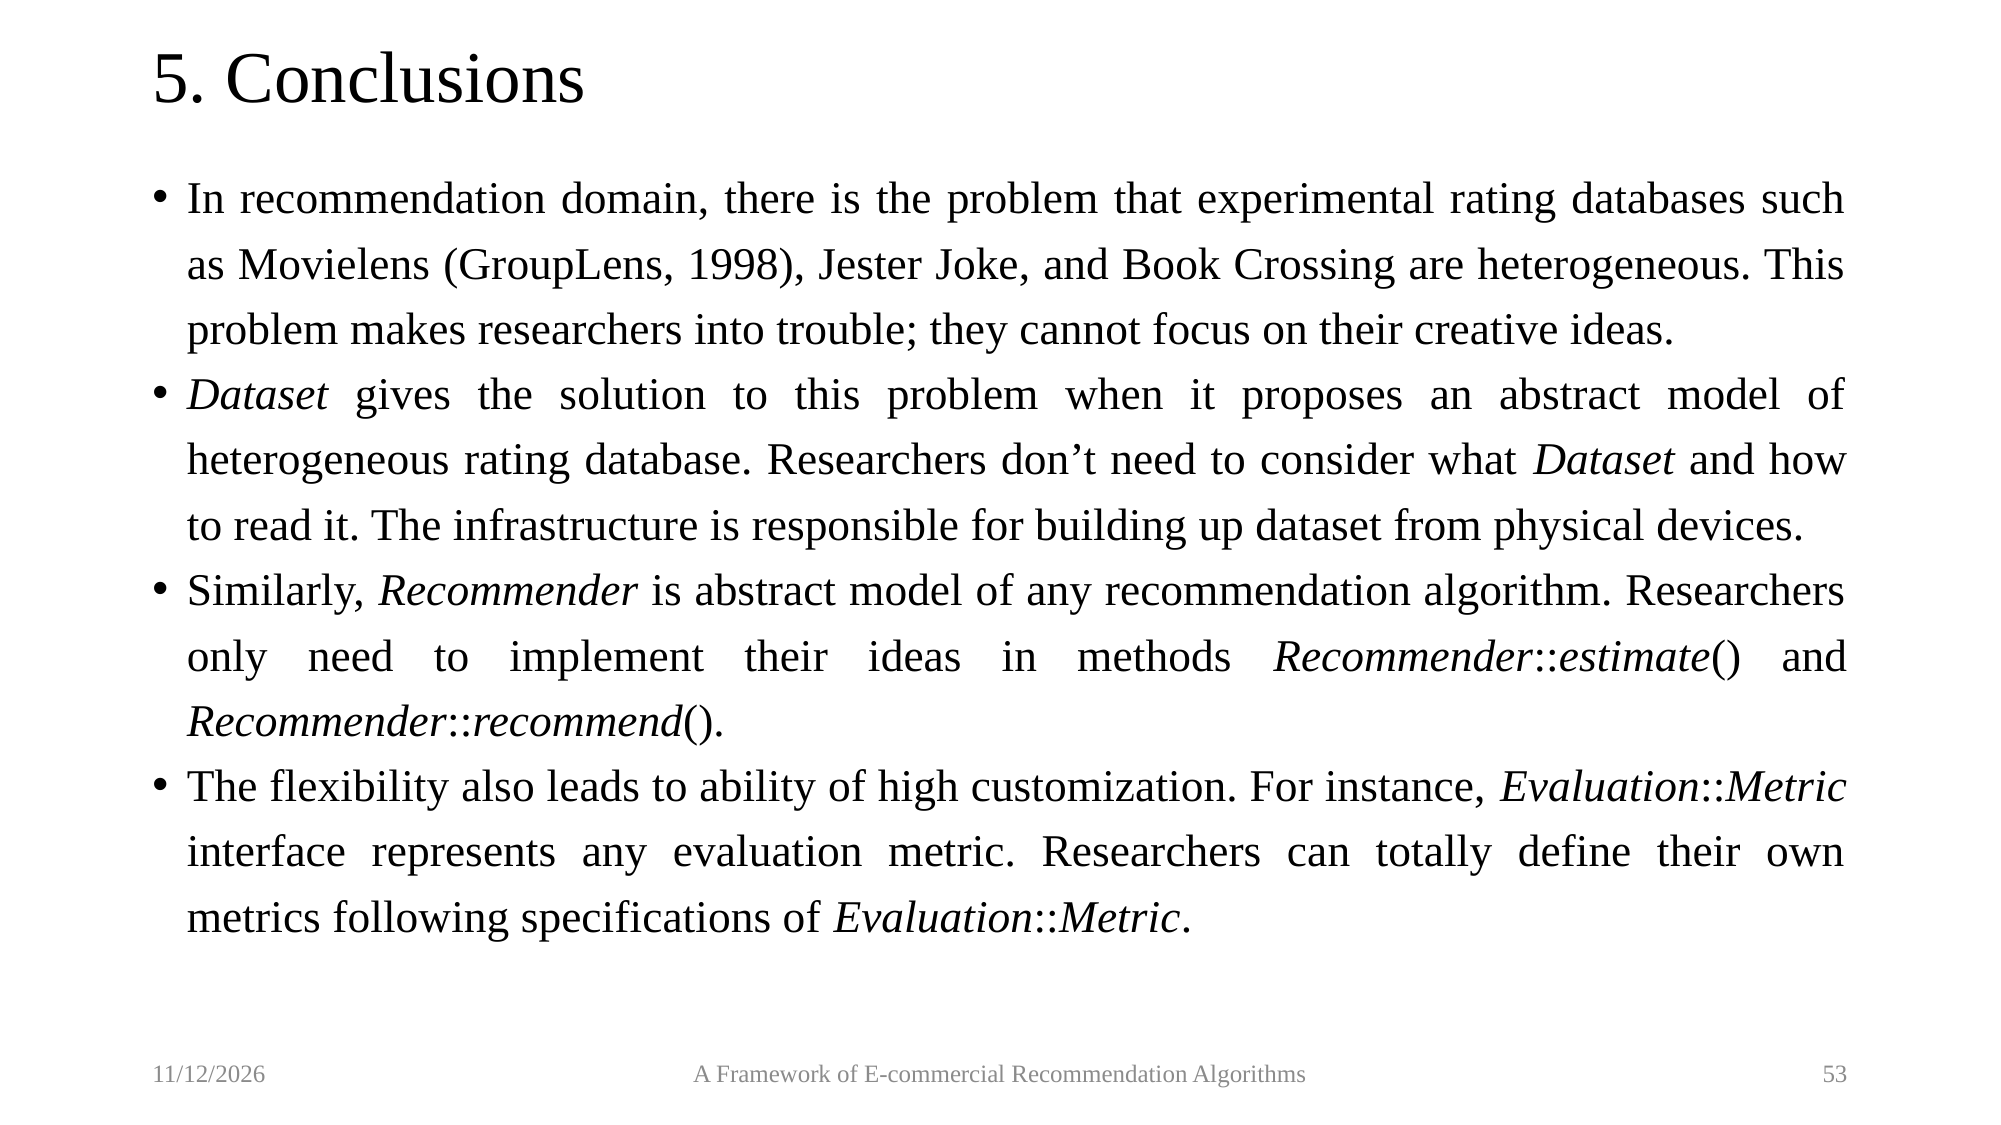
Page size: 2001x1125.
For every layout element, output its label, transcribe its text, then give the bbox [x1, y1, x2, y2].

footer A Framework of E-commercial Recommendation Algorithms [662, 1042, 1338, 1103]
slide_number 53 [1412, 1042, 1863, 1103]
list In recommendation domain, there is the problem that experimental rating databases such as Movielens (GroupLens, 1998), Jester Joke, and Book Crossing are heterogeneous. This problem makes researchers into trouble; they cannot focus on their creative ideas. Dataset gives the solution to this problem when it proposes an abstract model of heterogeneous rating database. Researchers don’t need to consider what Dataset and how to read it. The infrastructure is responsible for building up dataset from physical devices. Similarly, Recommender is abstract model of any recommendation algorithm. Researchers only need to implement their ideas in methods Recommender::estimate() and Recommender::recommend(). The flexibility also leads to ability of high customization. For instance, Evaluation::Metric interface represents any evaluation metric. Researchers can totally define their own metrics following specifications of Evaluation::Metric. [137, 149, 1863, 1043]
title 5. Conclusions [137, 19, 1863, 128]
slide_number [137, 1042, 588, 1103]
